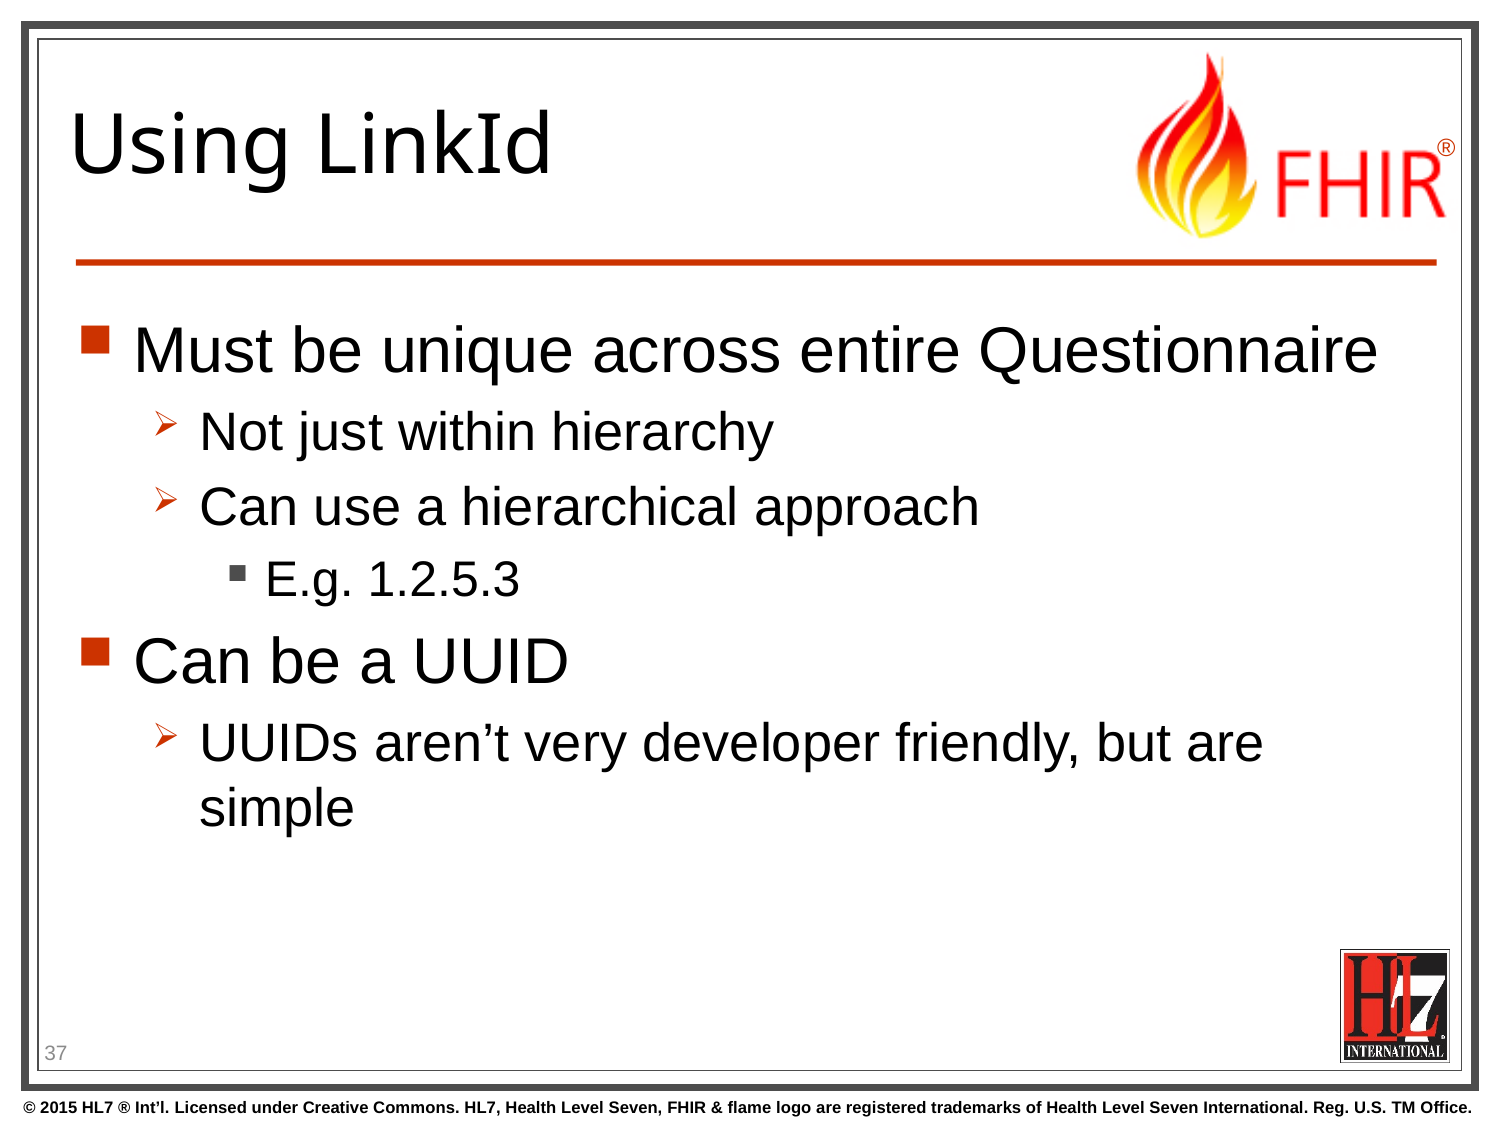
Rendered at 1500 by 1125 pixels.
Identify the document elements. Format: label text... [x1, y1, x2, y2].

list Must be unique across entire Questionnaire Not just within hierarchy Can use a hierarchical approach E.g. 1.2.5.3 Can be a UUID UUIDs aren’t very developer friendly, but are simple [62, 299, 1438, 1059]
picture [1124, 42, 1458, 249]
title Using LinkId [53, 54, 1128, 244]
picture [1340, 949, 1450, 1063]
slide_number 37 [29, 1034, 148, 1071]
